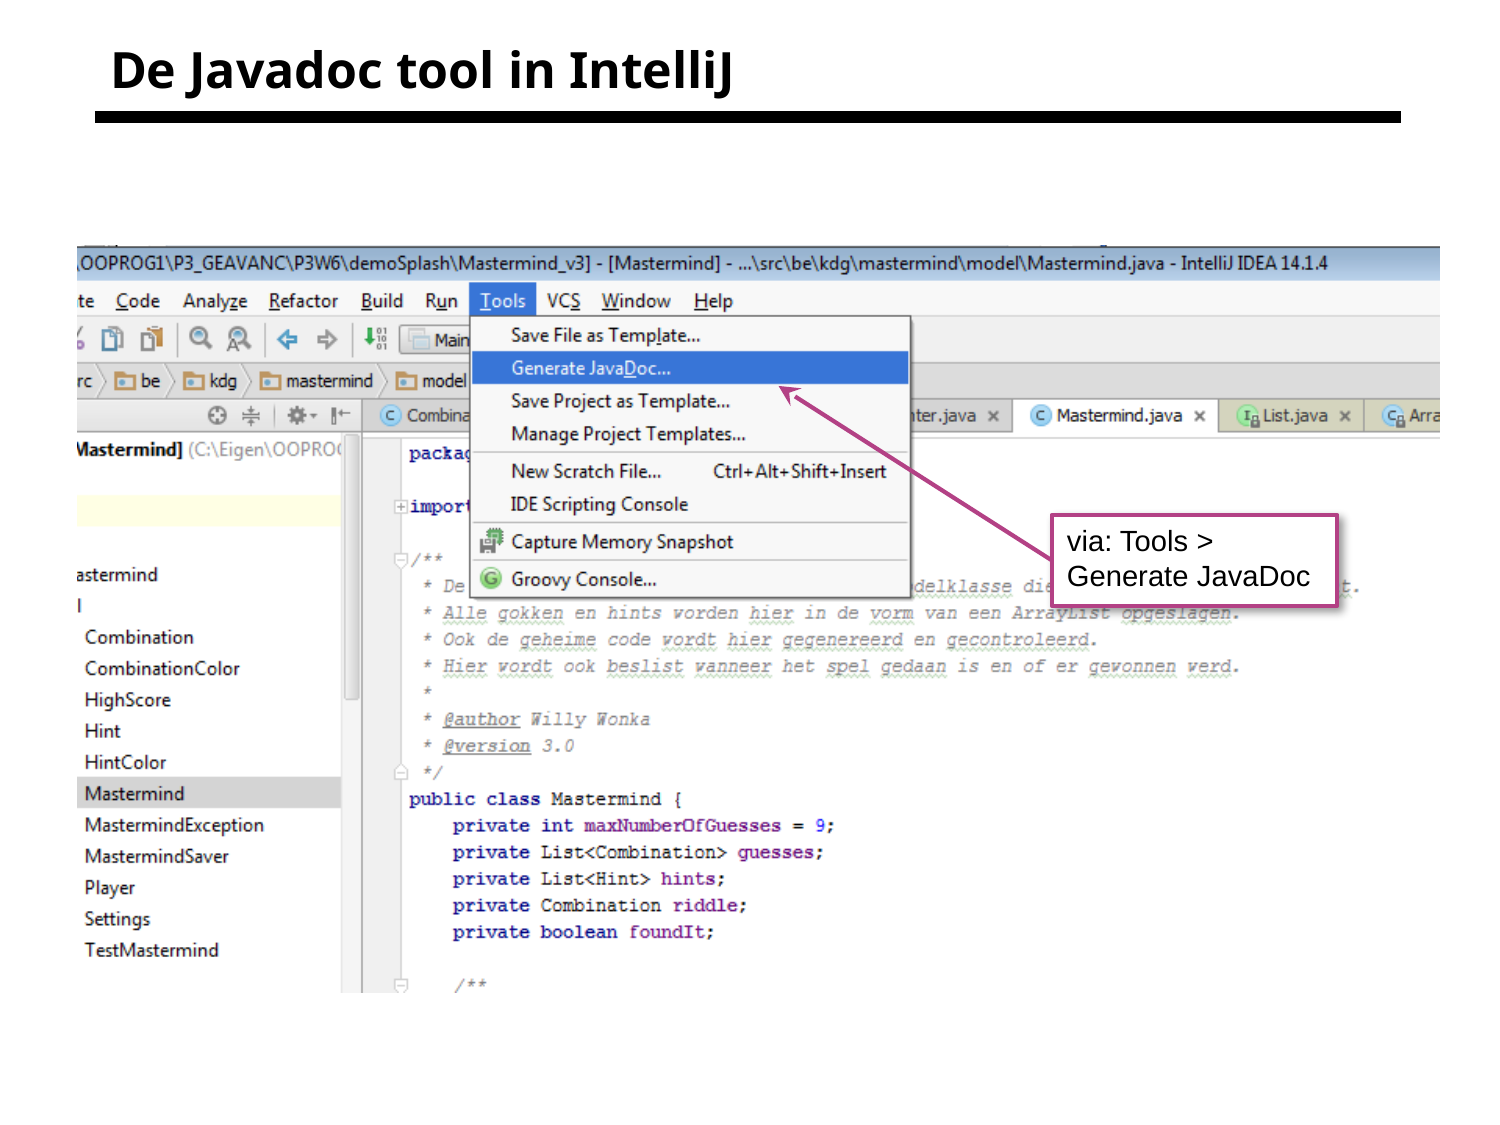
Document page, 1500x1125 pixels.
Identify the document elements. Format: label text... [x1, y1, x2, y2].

picture [76, 245, 1440, 993]
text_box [778, 385, 1053, 561]
title De Javadoc tool in IntelliJ [94, 20, 1402, 117]
